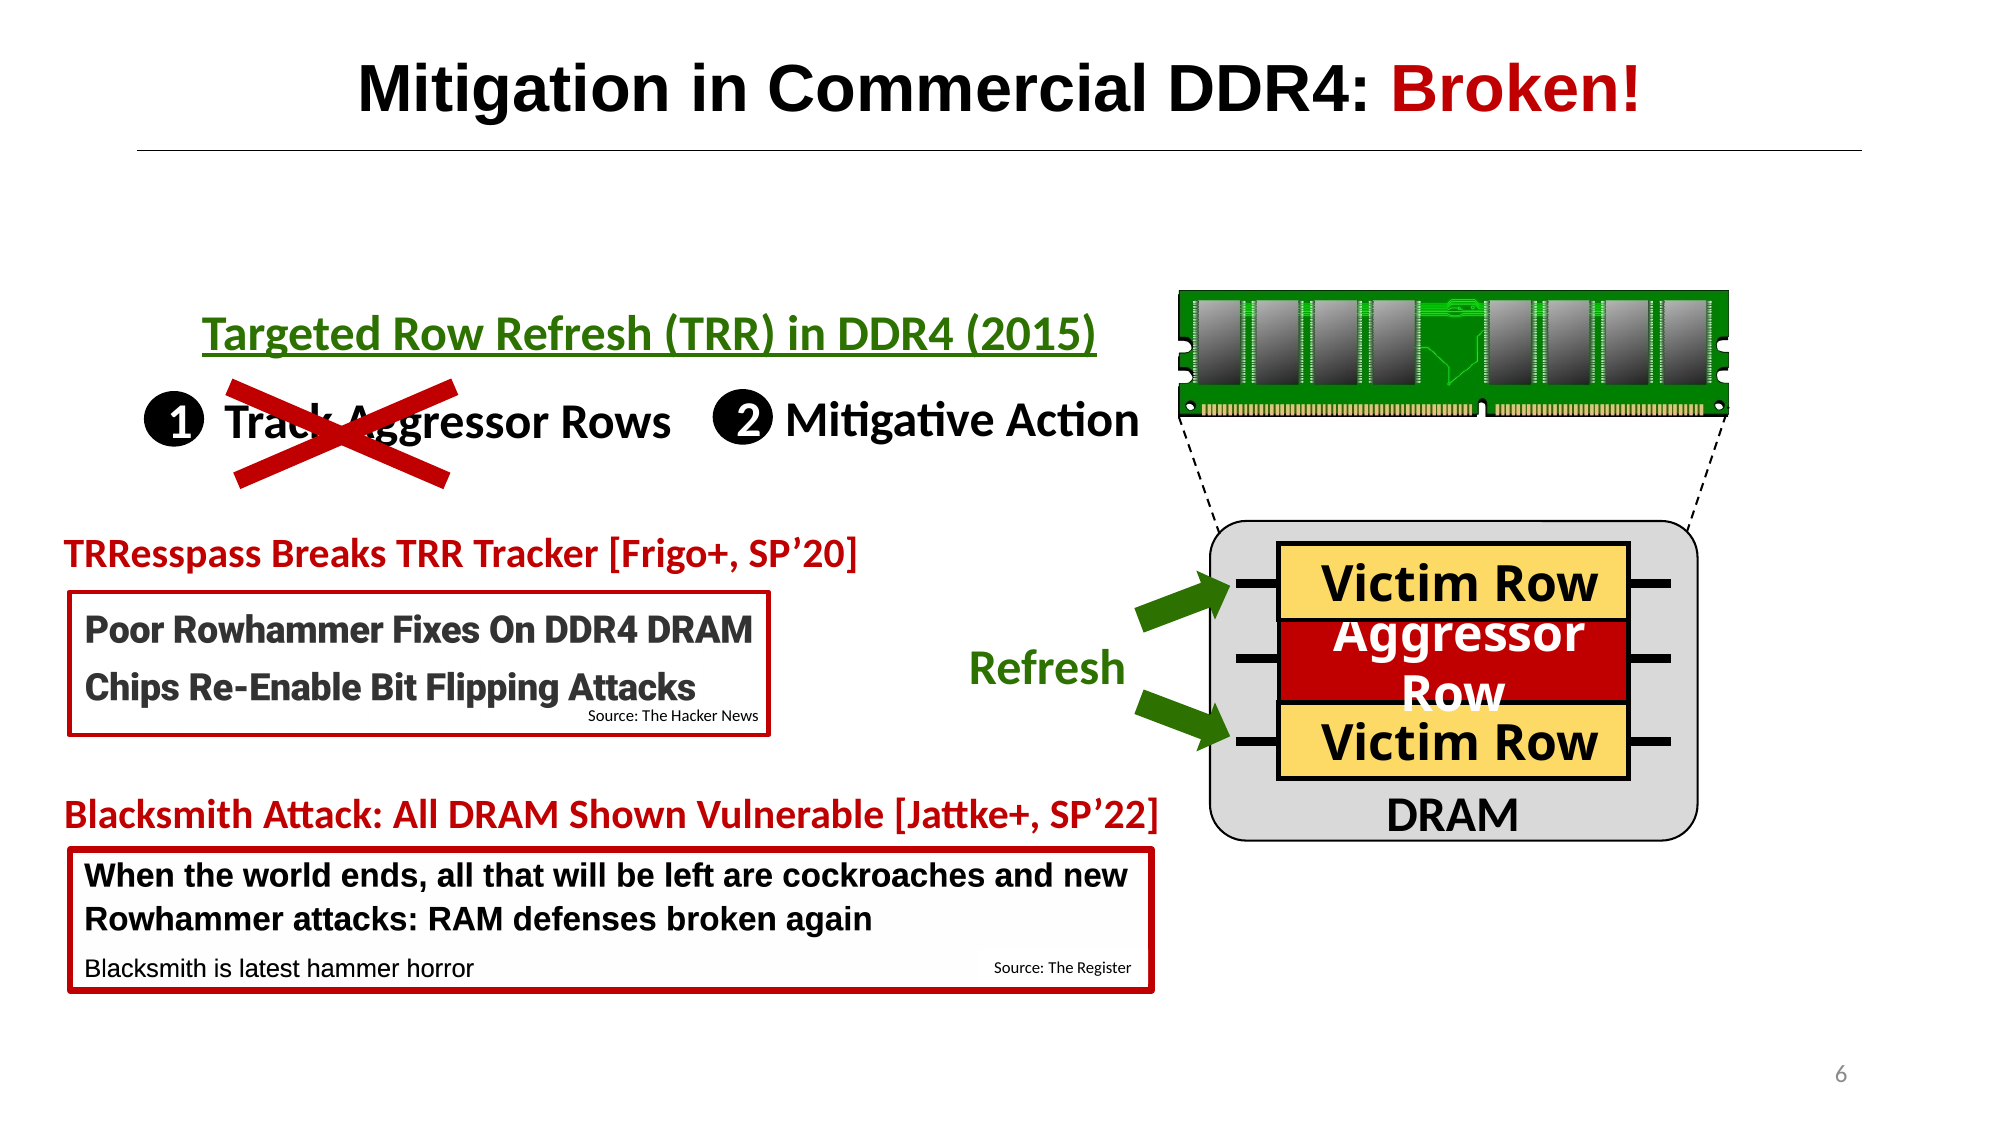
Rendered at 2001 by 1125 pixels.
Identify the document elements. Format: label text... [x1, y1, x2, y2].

text_box Targeted Row Refresh (TRR) in DDR4 (2015) [184, 292, 1115, 368]
slide_number 6 [1412, 1042, 1863, 1103]
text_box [712, 378, 1178, 455]
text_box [135, 380, 761, 457]
text_box Mitigation in Commercial DDR4: Broken! [104, 31, 1896, 149]
text_box [1133, 700, 1210, 754]
text_box Refresh [919, 627, 1176, 703]
text_box DRAM [1324, 841, 1582, 849]
picture [1178, 290, 1729, 417]
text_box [0, 778, 1224, 988]
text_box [1210, 520, 1698, 841]
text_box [1686, 406, 1729, 533]
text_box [219, 424, 465, 443]
text_box [1133, 568, 1210, 627]
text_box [1178, 416, 1220, 535]
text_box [22, 517, 901, 733]
